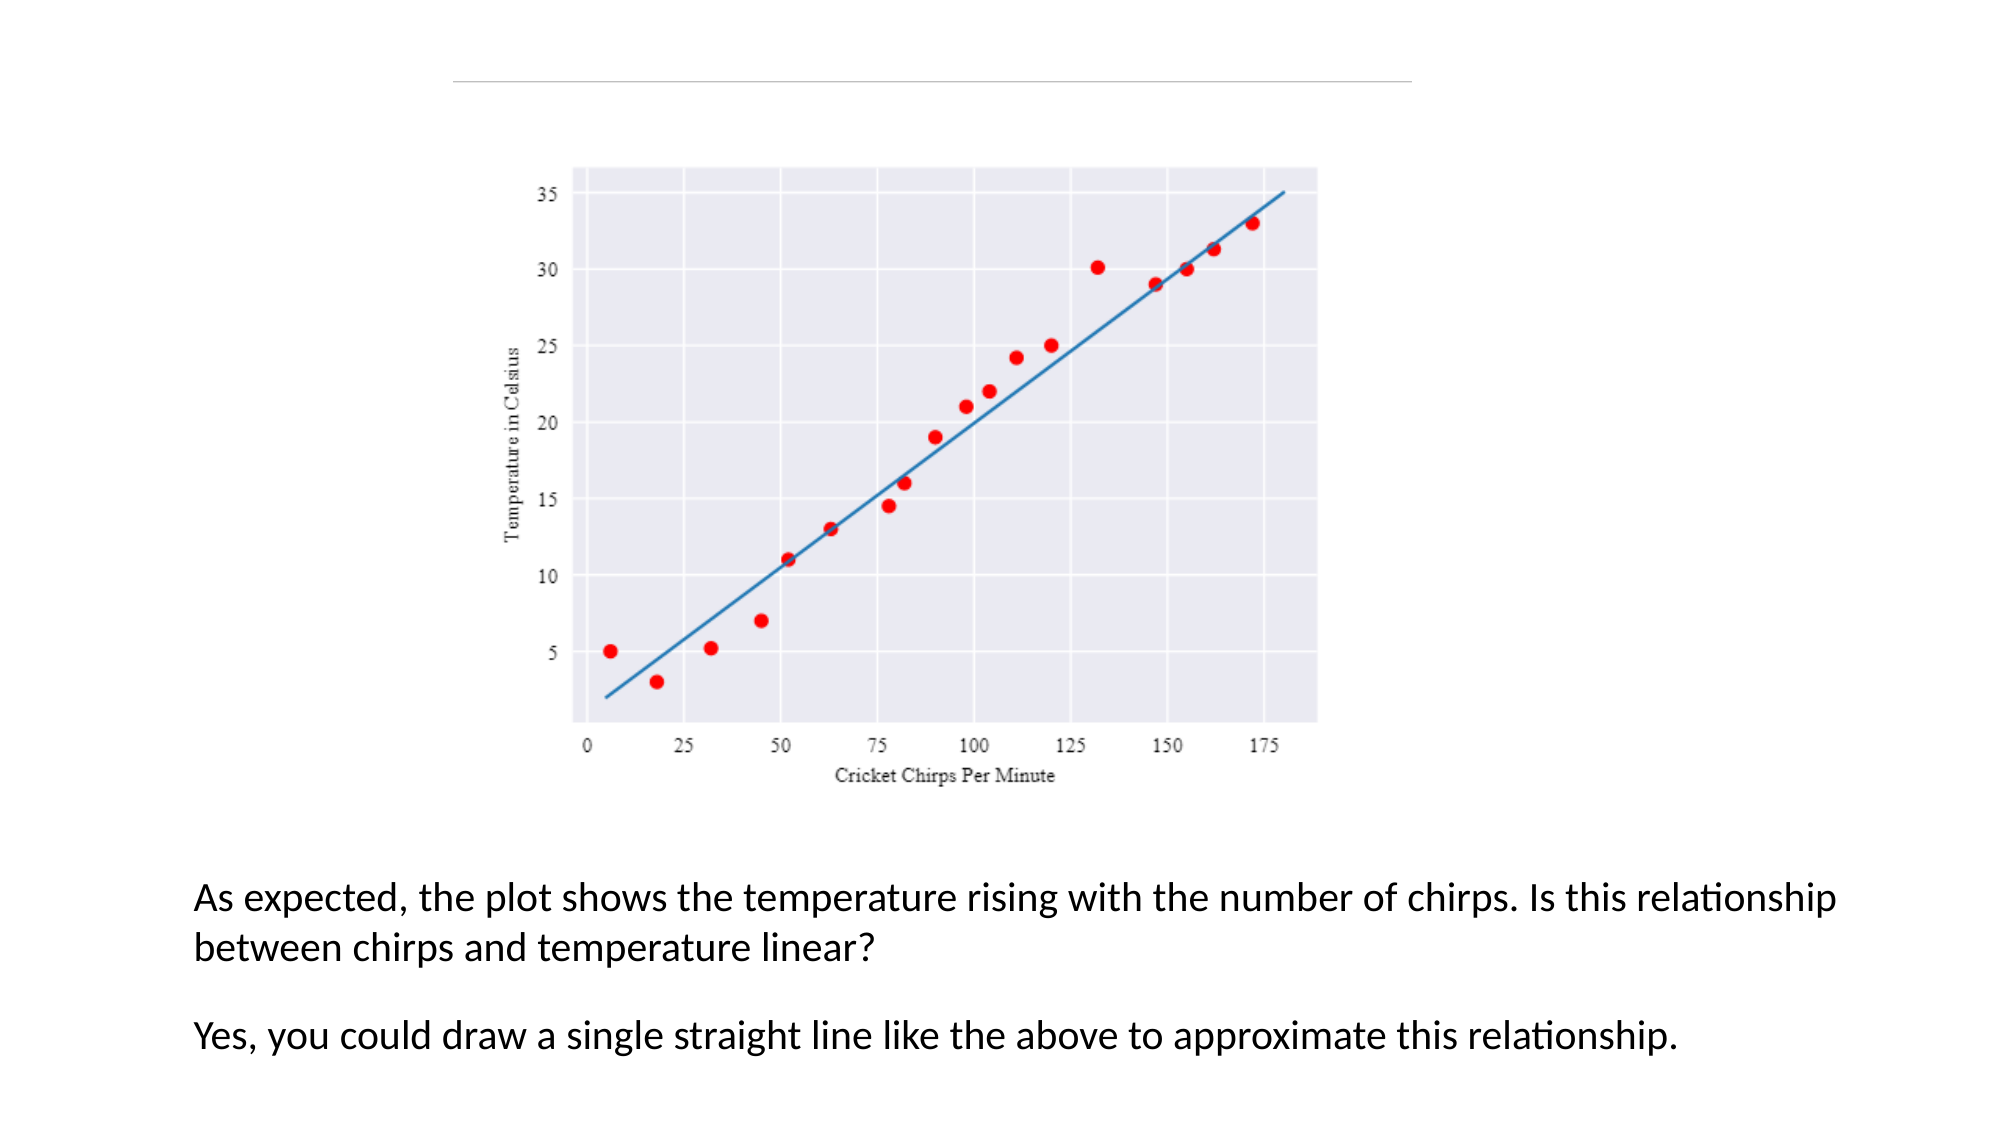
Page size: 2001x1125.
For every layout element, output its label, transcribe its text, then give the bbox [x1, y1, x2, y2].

text_box Yes, you could draw a single straight line like the above to approximate this relationship. [178, 950, 1787, 1065]
text_box As expected, the plot shows the temperature rising with the number of chirps. Is this relationship between chirps and temperature linear? [178, 862, 1898, 977]
picture [453, 81, 1412, 801]
